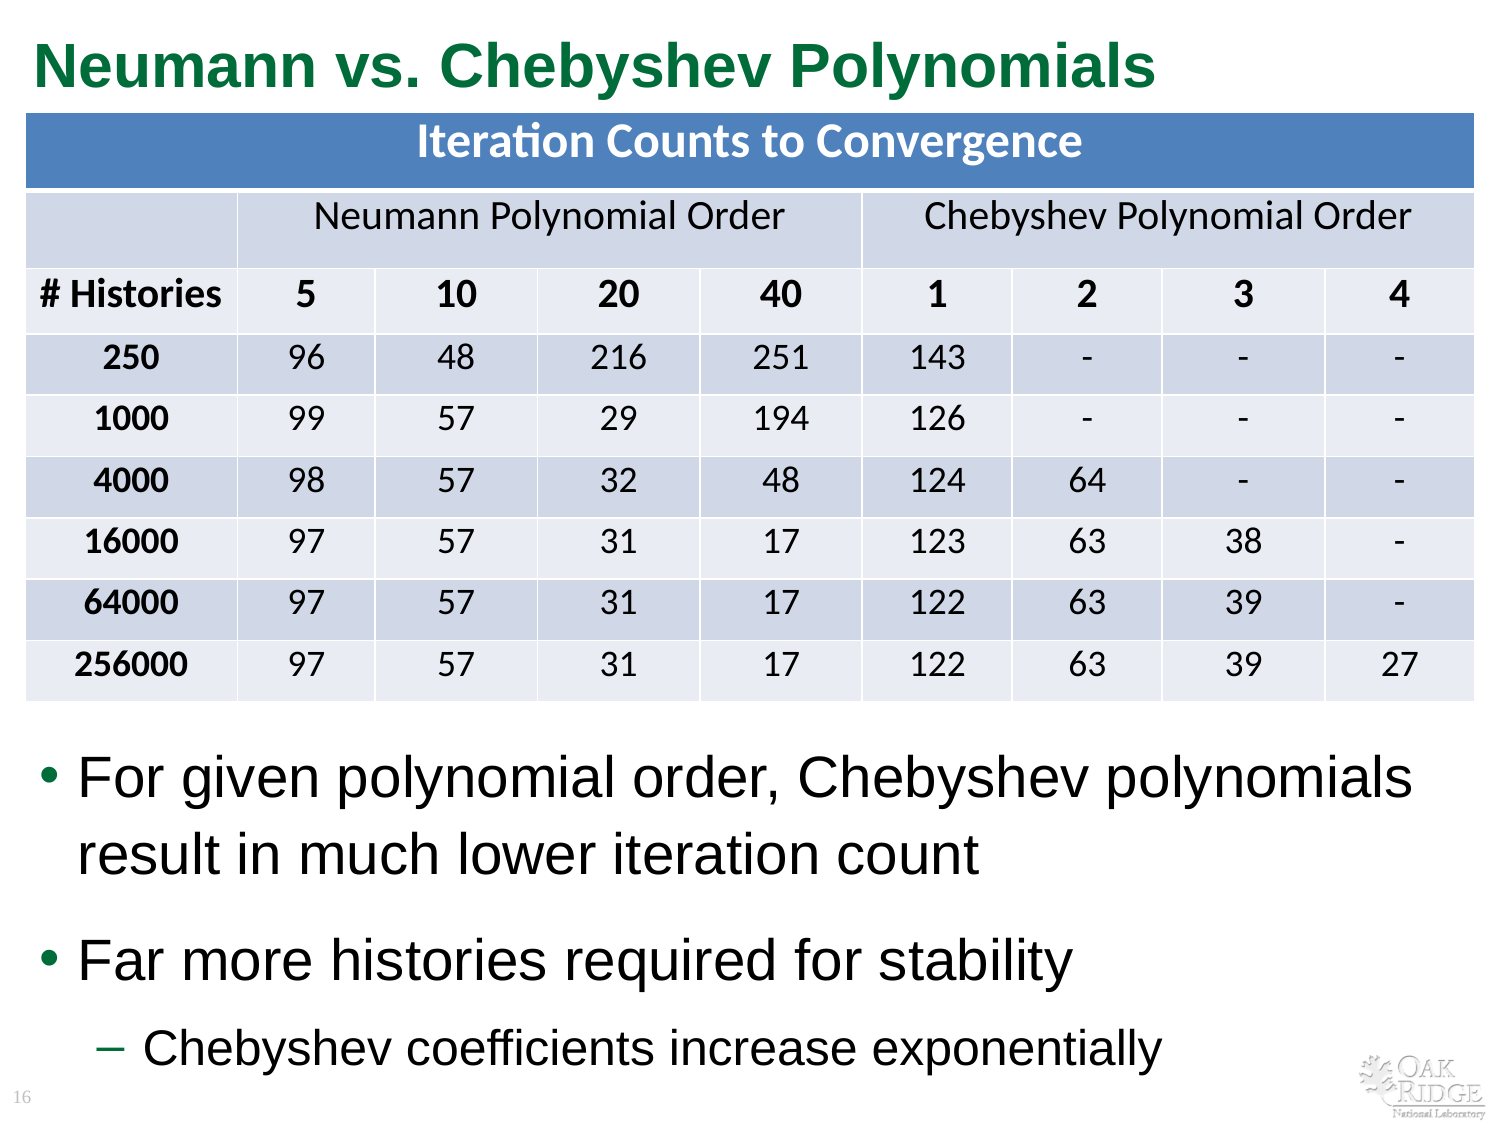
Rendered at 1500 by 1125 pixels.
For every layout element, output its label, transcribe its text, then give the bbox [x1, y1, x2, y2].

table_cell 4 [1326, 269, 1474, 333]
table_cell 32 [538, 457, 699, 517]
table_cell [26, 193, 237, 268]
table_cell - [1326, 580, 1474, 640]
table_cell 126 [863, 396, 1011, 456]
table_cell 97 [238, 519, 374, 578]
table_cell 27 [1326, 641, 1474, 701]
table_cell - [1326, 457, 1474, 517]
table_cell - [1163, 396, 1324, 456]
table_cell 251 [701, 335, 861, 394]
table_cell Neumann Polynomial Order [238, 193, 861, 268]
table_cell # Histories [26, 269, 237, 333]
table_cell - [1326, 519, 1474, 578]
table_cell Chebyshev Polynomial Order [863, 193, 1474, 268]
table_cell 64 [1013, 457, 1161, 517]
table_cell 97 [238, 580, 374, 640]
title Neumann vs. Chebyshev Polynomials [18, 29, 1475, 111]
table_cell 39 [1163, 580, 1324, 640]
table_cell 122 [863, 641, 1011, 701]
table_cell 57 [376, 396, 537, 456]
table_cell - [1326, 335, 1474, 394]
table_cell 2 [1013, 269, 1161, 333]
table_header Iteration Counts to Convergence [26, 113, 1474, 188]
table_cell 48 [376, 335, 537, 394]
table_cell - [1013, 396, 1161, 456]
table_cell 256000 [26, 641, 237, 701]
table_cell 63 [1013, 580, 1161, 640]
table_cell 10 [376, 269, 537, 333]
table_cell 39 [1163, 641, 1324, 701]
table_cell 64000 [26, 580, 237, 640]
table_cell 96 [238, 335, 374, 394]
list For given polynomial order, Chebyshev polynomials result in much lower iteration count Far more histories required for stability Chebyshev coefficients increase exponentially [24, 725, 1482, 1100]
table_cell - [1013, 335, 1161, 394]
table_cell 1 [863, 269, 1011, 333]
table_cell - [1326, 396, 1474, 456]
table_cell - [1163, 335, 1324, 394]
table_cell 250 [26, 335, 237, 394]
table_cell 194 [701, 396, 861, 456]
table_cell 5 [238, 269, 374, 333]
table_cell 216 [538, 335, 699, 394]
table_cell 57 [376, 580, 537, 640]
table_cell 4000 [26, 457, 237, 517]
table_cell 124 [863, 457, 1011, 517]
table_cell 40 [701, 269, 861, 333]
table_cell 122 [863, 580, 1011, 640]
table_cell 57 [376, 519, 537, 578]
table_cell 57 [376, 457, 537, 517]
table_cell 48 [701, 457, 861, 517]
table_cell 98 [238, 457, 374, 517]
table_cell 17 [701, 641, 861, 701]
table_cell 16000 [26, 519, 237, 578]
table_cell 63 [1013, 519, 1161, 578]
table_cell 1000 [26, 396, 237, 456]
table_cell 97 [238, 641, 374, 701]
table_cell 3 [1163, 269, 1324, 333]
table_cell 17 [701, 580, 861, 640]
table_cell 63 [1013, 641, 1161, 701]
table_cell 17 [701, 519, 861, 578]
table_cell 31 [538, 519, 699, 578]
picture [1350, 1049, 1497, 1125]
table_cell 57 [376, 641, 537, 701]
table_cell 99 [238, 396, 374, 456]
table_cell 38 [1163, 519, 1324, 578]
table_cell 123 [863, 519, 1011, 578]
table_cell 143 [863, 335, 1011, 394]
table_cell 31 [538, 580, 699, 640]
table_cell 29 [538, 396, 699, 456]
table_cell 20 [538, 269, 699, 333]
table_cell 31 [538, 641, 699, 701]
table_cell - [1163, 457, 1324, 517]
